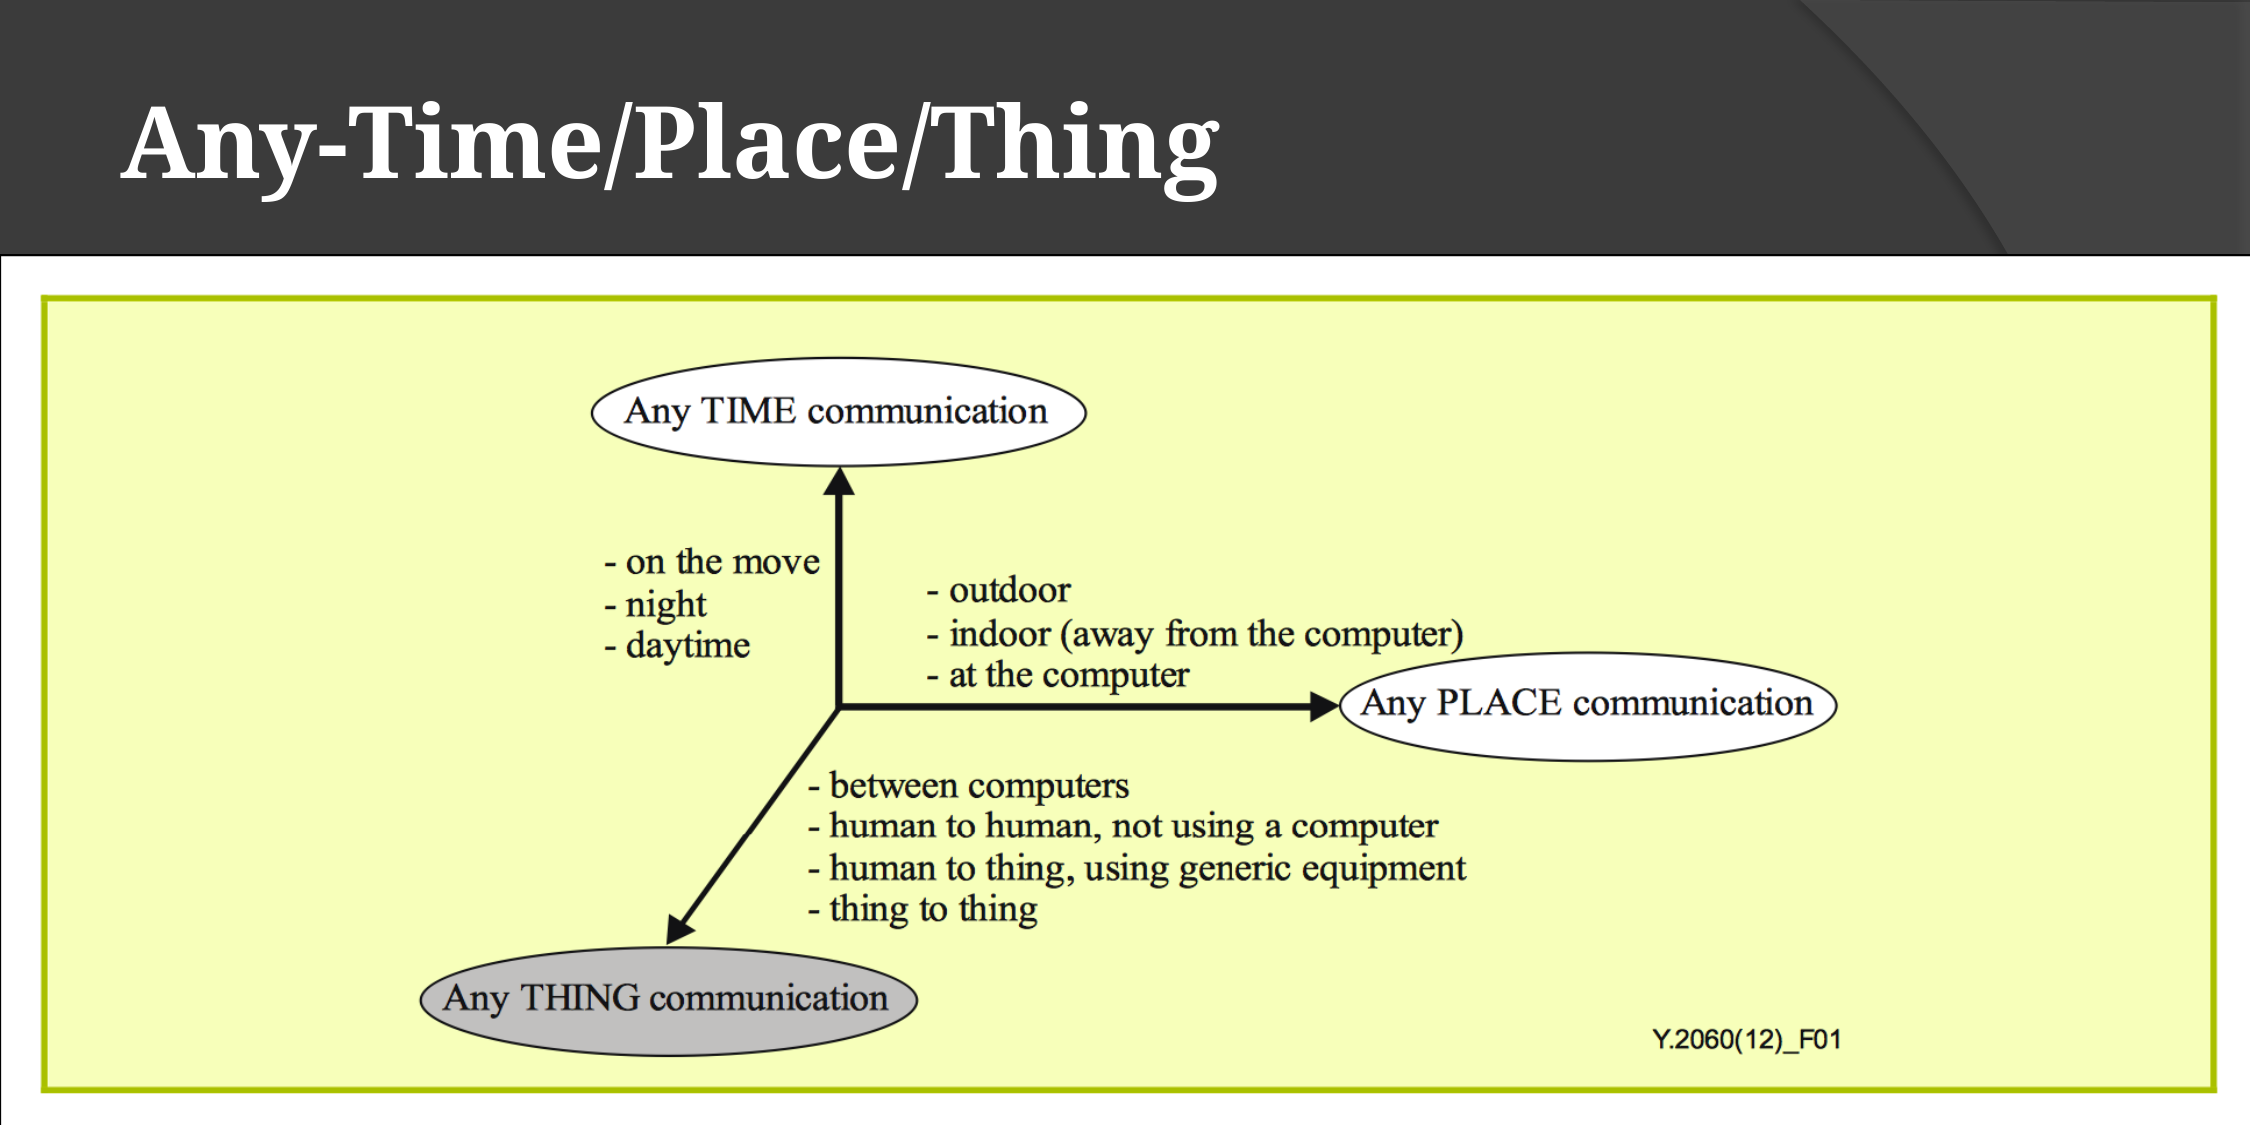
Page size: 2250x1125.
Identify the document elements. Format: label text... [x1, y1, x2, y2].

picture [0, 254, 2250, 1125]
title Any-Time/Place/Thing [112, 45, 1950, 233]
